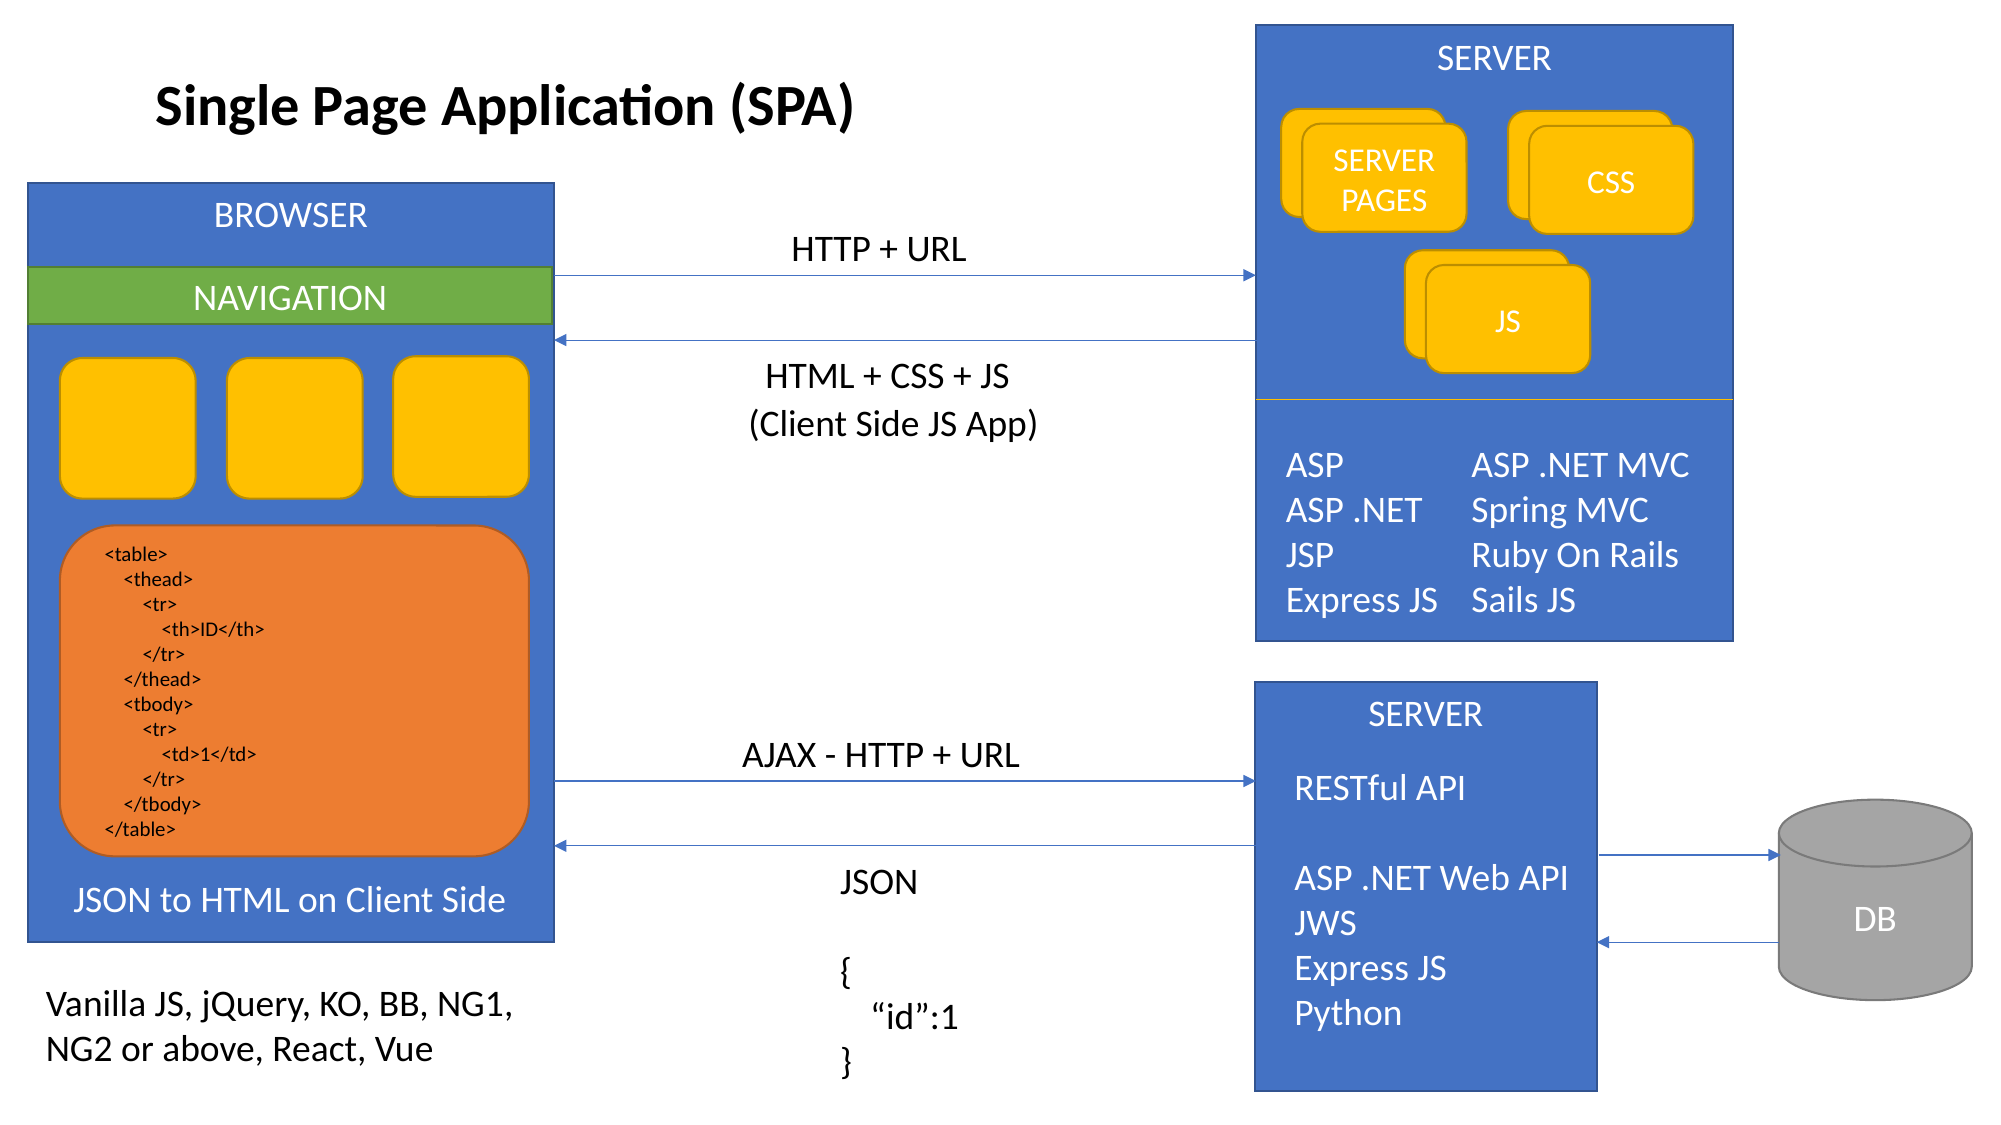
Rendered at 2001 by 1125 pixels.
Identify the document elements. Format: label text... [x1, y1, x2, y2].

text_box ASP .NET MVC Spring MVC Ruby On Rails Sails JS [1456, 432, 1724, 628]
text_box [225, 356, 364, 500]
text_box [1281, 108, 1467, 232]
text_box [58, 524, 530, 858]
text_box [392, 355, 530, 498]
text_box ASP ASP .NET JSP Express JS [1270, 432, 1454, 628]
text_box HTML + CSS + JS [750, 343, 1025, 391]
text_box NAVIGATION [27, 266, 553, 325]
text_box RESTful API ASP .NET Web API JWS Express JS Python [1279, 756, 1585, 1041]
text_box BROWSER [27, 182, 555, 275]
text_box AJAX - HTTP + URL [727, 722, 1036, 780]
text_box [1508, 110, 1694, 234]
text_box JSON { “id”:1 } [825, 849, 974, 1090]
text_box Vanilla JS, jQuery, KO, BB, NG1, NG2 or above, React, Vue [31, 971, 529, 1076]
text_box JSON to HTML on Client Side [58, 867, 522, 928]
text_box DB [1777, 798, 1973, 1002]
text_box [1404, 250, 1591, 374]
text_box SERVER [1255, 24, 1734, 399]
text_box HTTP + URL [776, 216, 982, 275]
text_box Single Page Application (SPA) [141, 59, 871, 145]
text_box (Client Side JS App) [702, 391, 1085, 452]
text_box SERVER [1255, 400, 1734, 642]
text_box <table> <thead> <tr> <th>ID</th> </tr> </thead> <tbody> <tr> <td>1</td> </tr> </tbody> </table> [89, 533, 457, 848]
text_box SERVER [1254, 681, 1598, 1092]
text_box BROWSER [27, 276, 555, 943]
text_box [58, 356, 197, 500]
